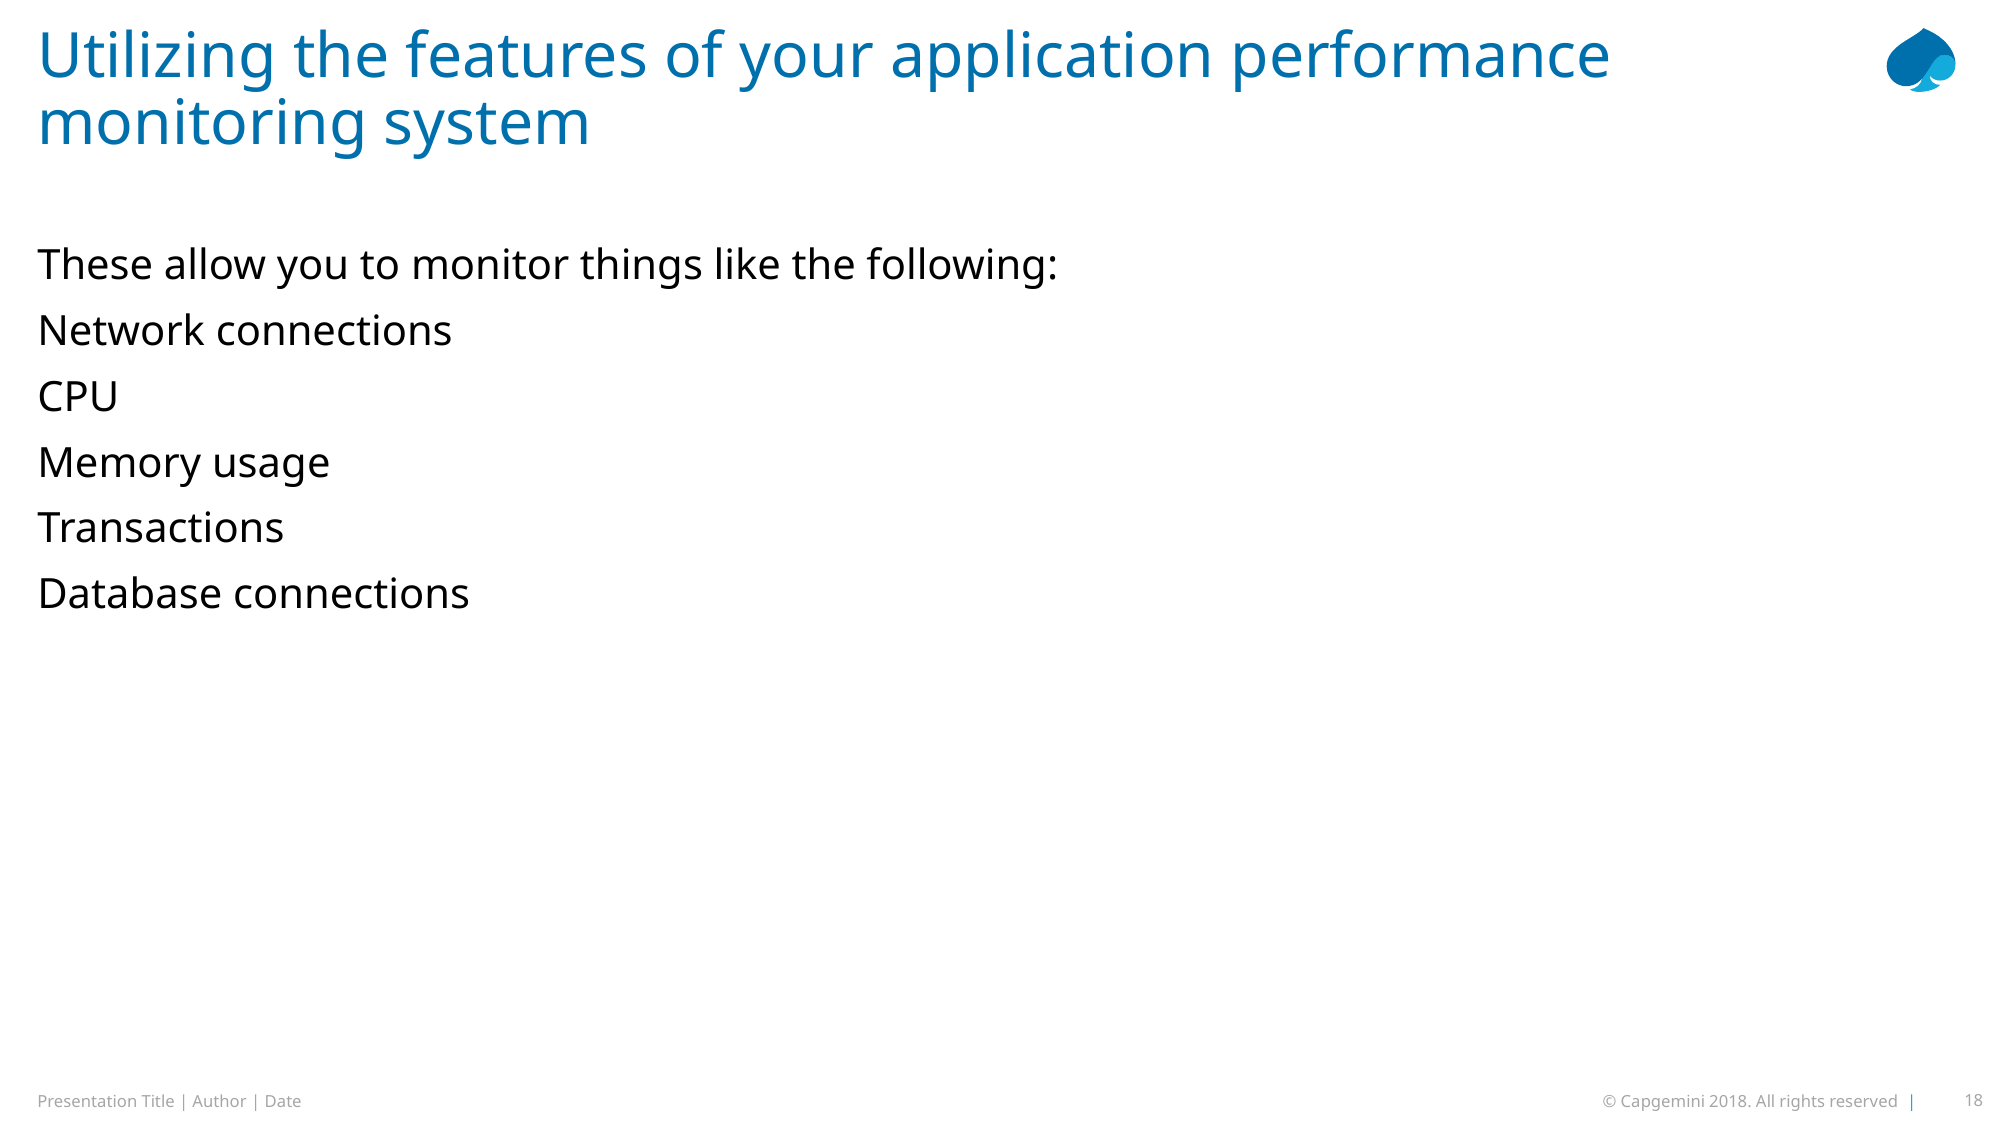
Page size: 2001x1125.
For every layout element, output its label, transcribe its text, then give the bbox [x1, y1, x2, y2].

title Utilizing the features of your application performance monitoring system [37, 0, 1863, 182]
list These allow you to monitor things like the following: Network connections CPU Memory usage Transactions Database connections [37, 243, 1957, 1031]
